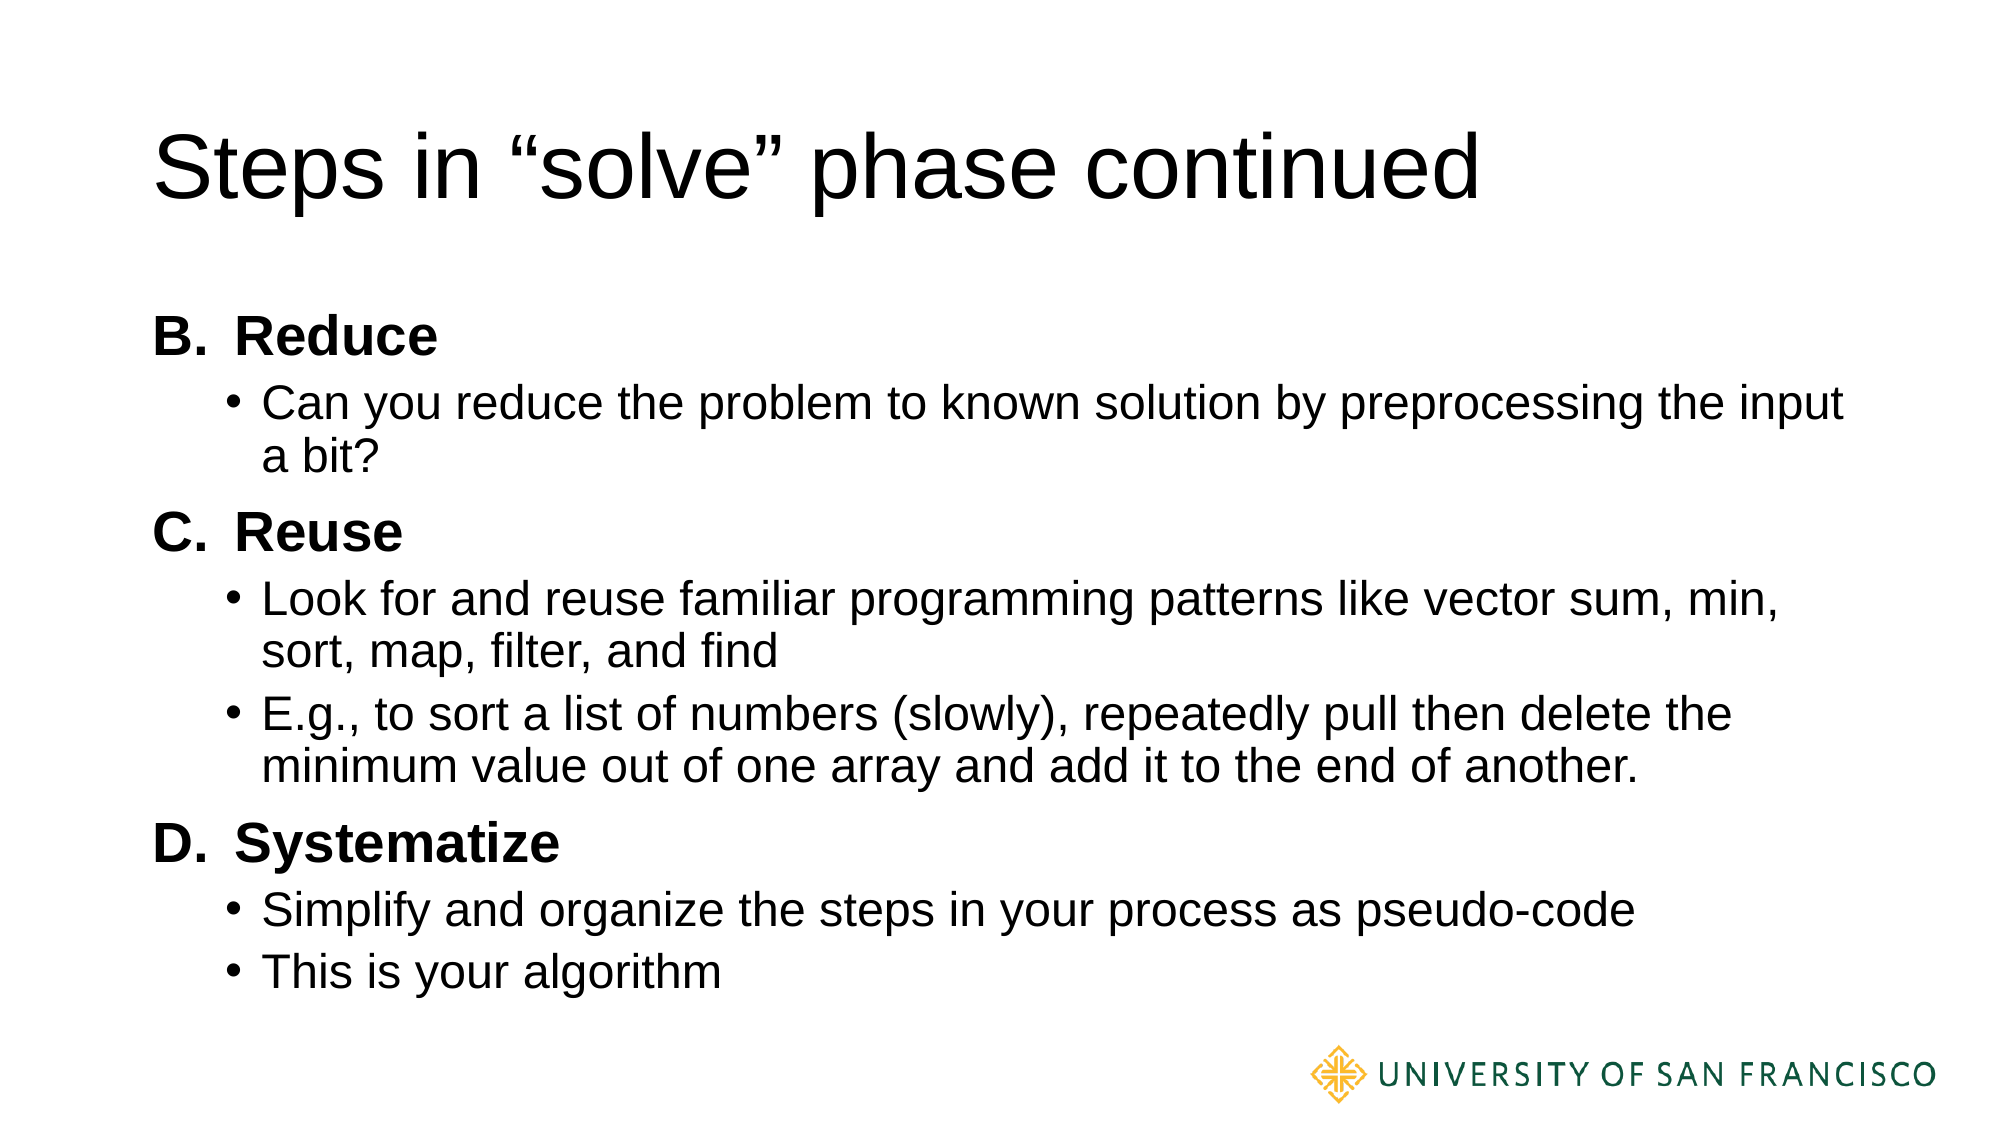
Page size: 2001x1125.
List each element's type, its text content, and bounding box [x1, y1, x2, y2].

list Reduce Can you reduce the problem to known solution by preprocessing the input a bit? Reuse Look for and reuse familiar programming patterns like vector sum, min, sort, map, filter, and find E.g., to sort a list of numbers (slowly), repeatedly pull then delete the minimum value out of one array and add it to the end of another. Systematize Simplify and organize the steps in your process as pseudo-code This is your algorithm [137, 299, 1863, 1014]
title Steps in “solve” phase continued [137, 59, 1863, 278]
